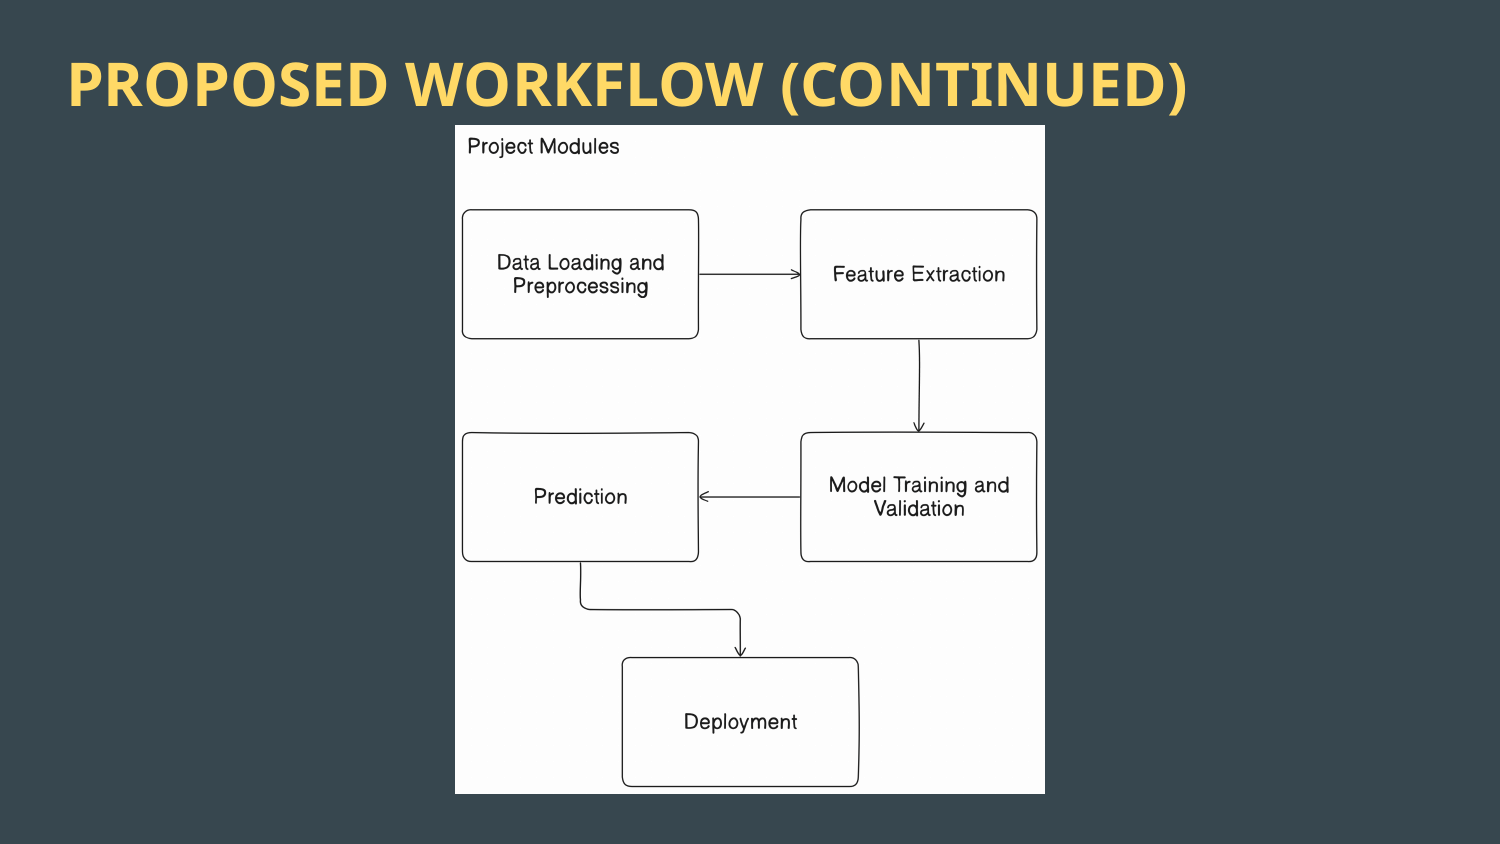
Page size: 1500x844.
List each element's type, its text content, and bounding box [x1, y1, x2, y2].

picture [454, 125, 1045, 794]
title PROPOSED WORKFLOW (CONTINUED) [51, 31, 1449, 126]
